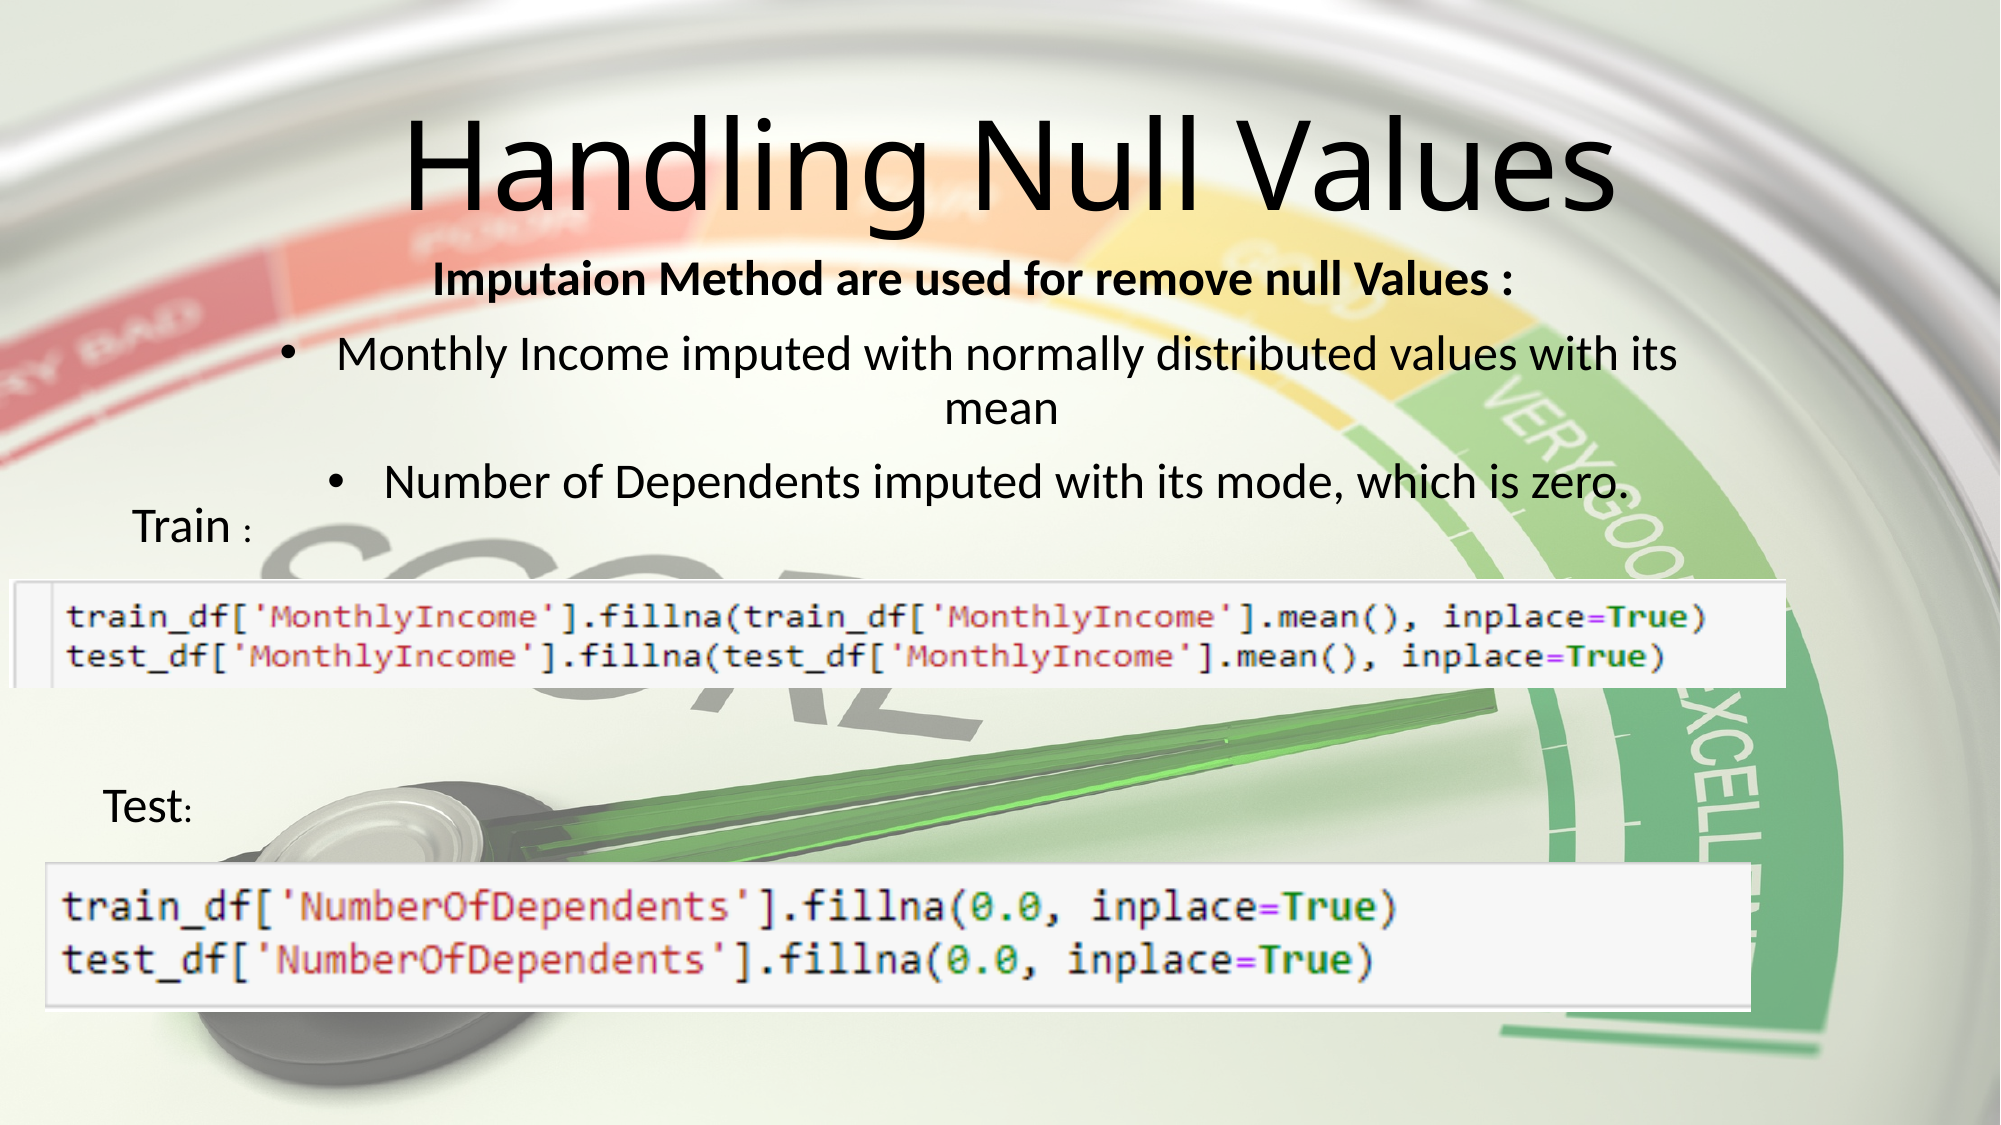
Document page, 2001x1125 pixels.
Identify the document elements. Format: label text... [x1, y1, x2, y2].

title Handling Null Values [249, 64, 1770, 245]
subtitle Imputaion Method are used for remove null Values : Monthly Income imputed with normally distributed values with its mean Number of Dependents imputed with its mode, which is zero. [208, 244, 1750, 579]
subtitle Imputaion Method are used for remove null Values : Monthly Income imputed with normally distributed values with its mean Number of Dependents imputed with its mode, which is zero. [208, 688, 1750, 862]
text_box Train : [117, 485, 275, 560]
text_box Test: [87, 764, 209, 840]
picture [45, 862, 1751, 1012]
picture [9, 579, 1786, 688]
